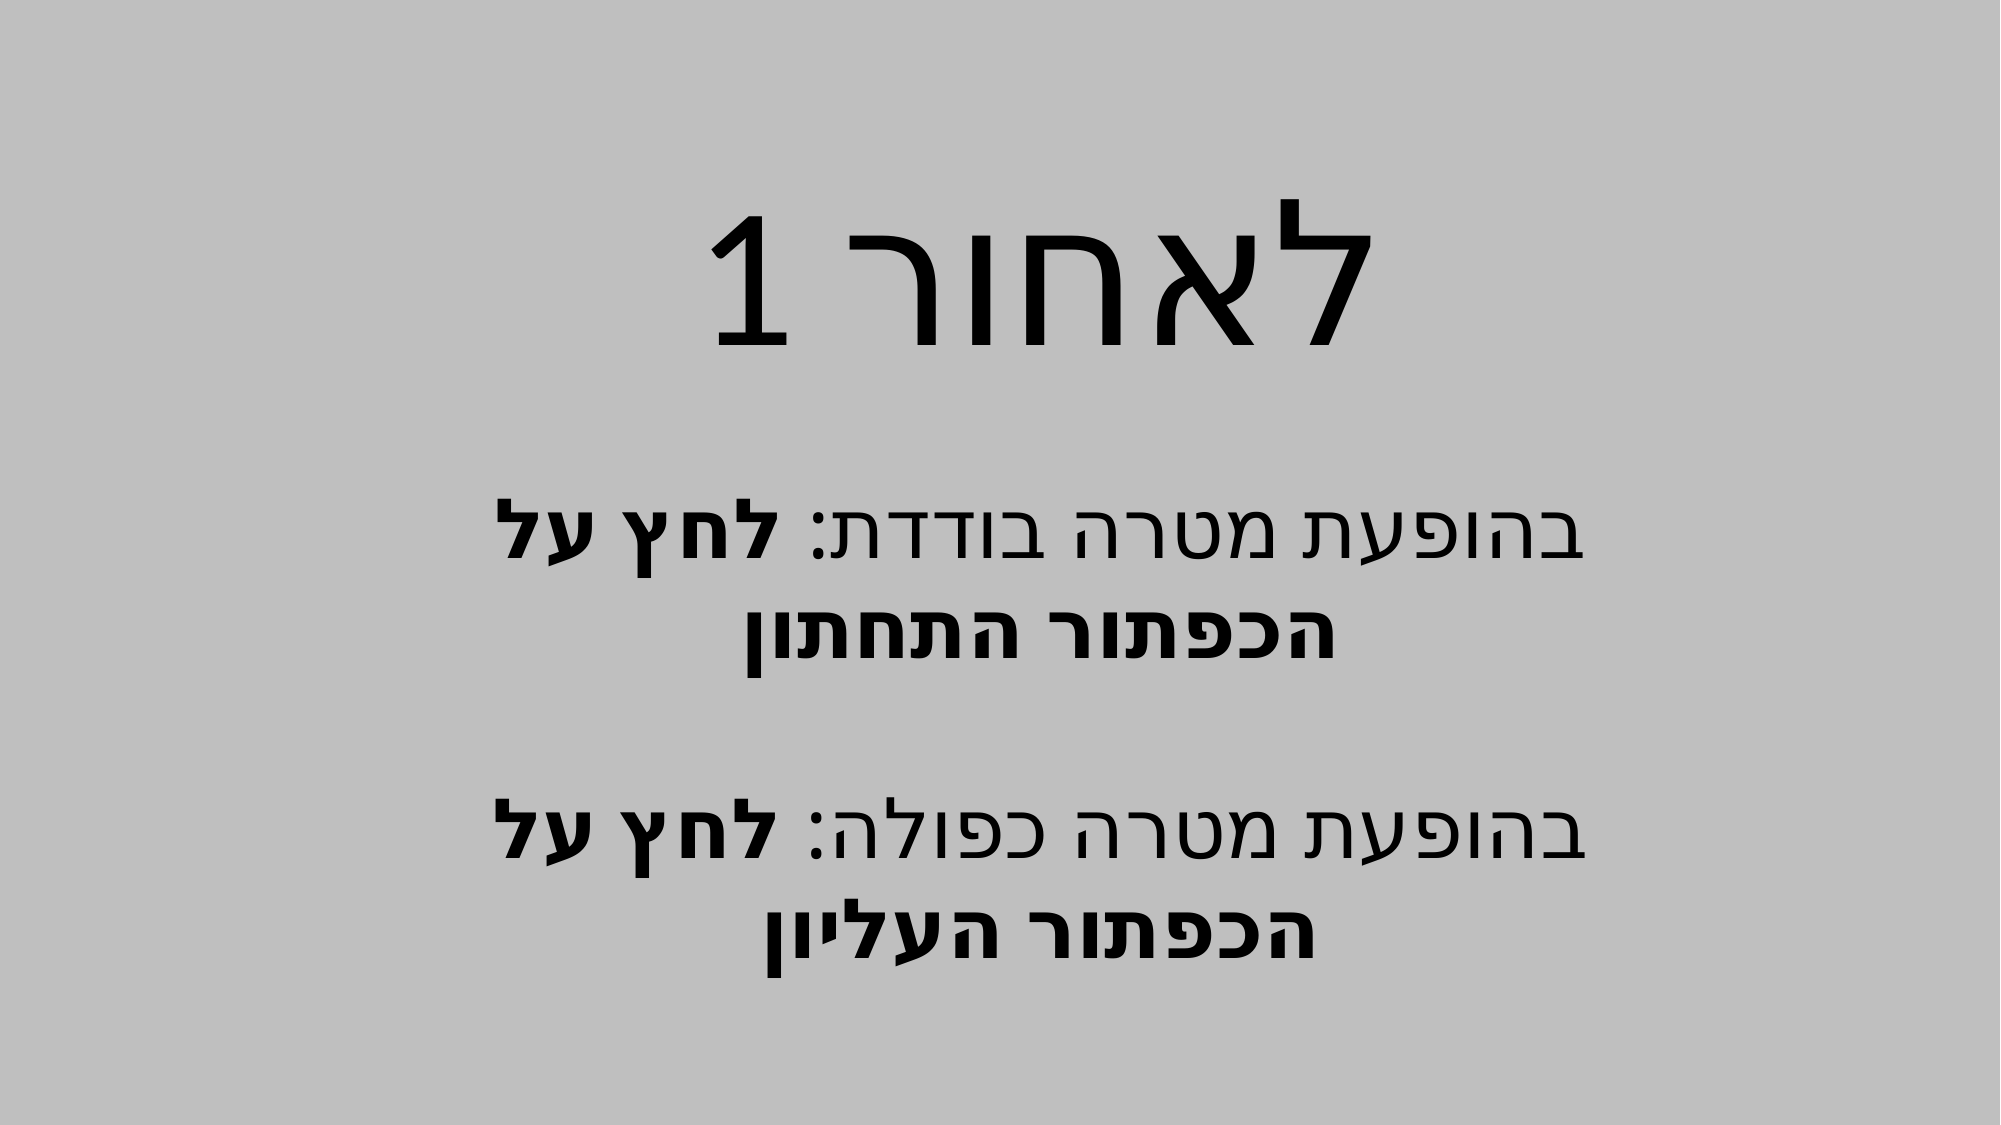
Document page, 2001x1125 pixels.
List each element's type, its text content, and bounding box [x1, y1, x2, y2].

text_box 1 לאחור בהופעת מטרה בודדת: לחץ על הכפתור התחתון בהופעת מטרה כפולה: לחץ על הכפתור העליון [398, 138, 1684, 1125]
